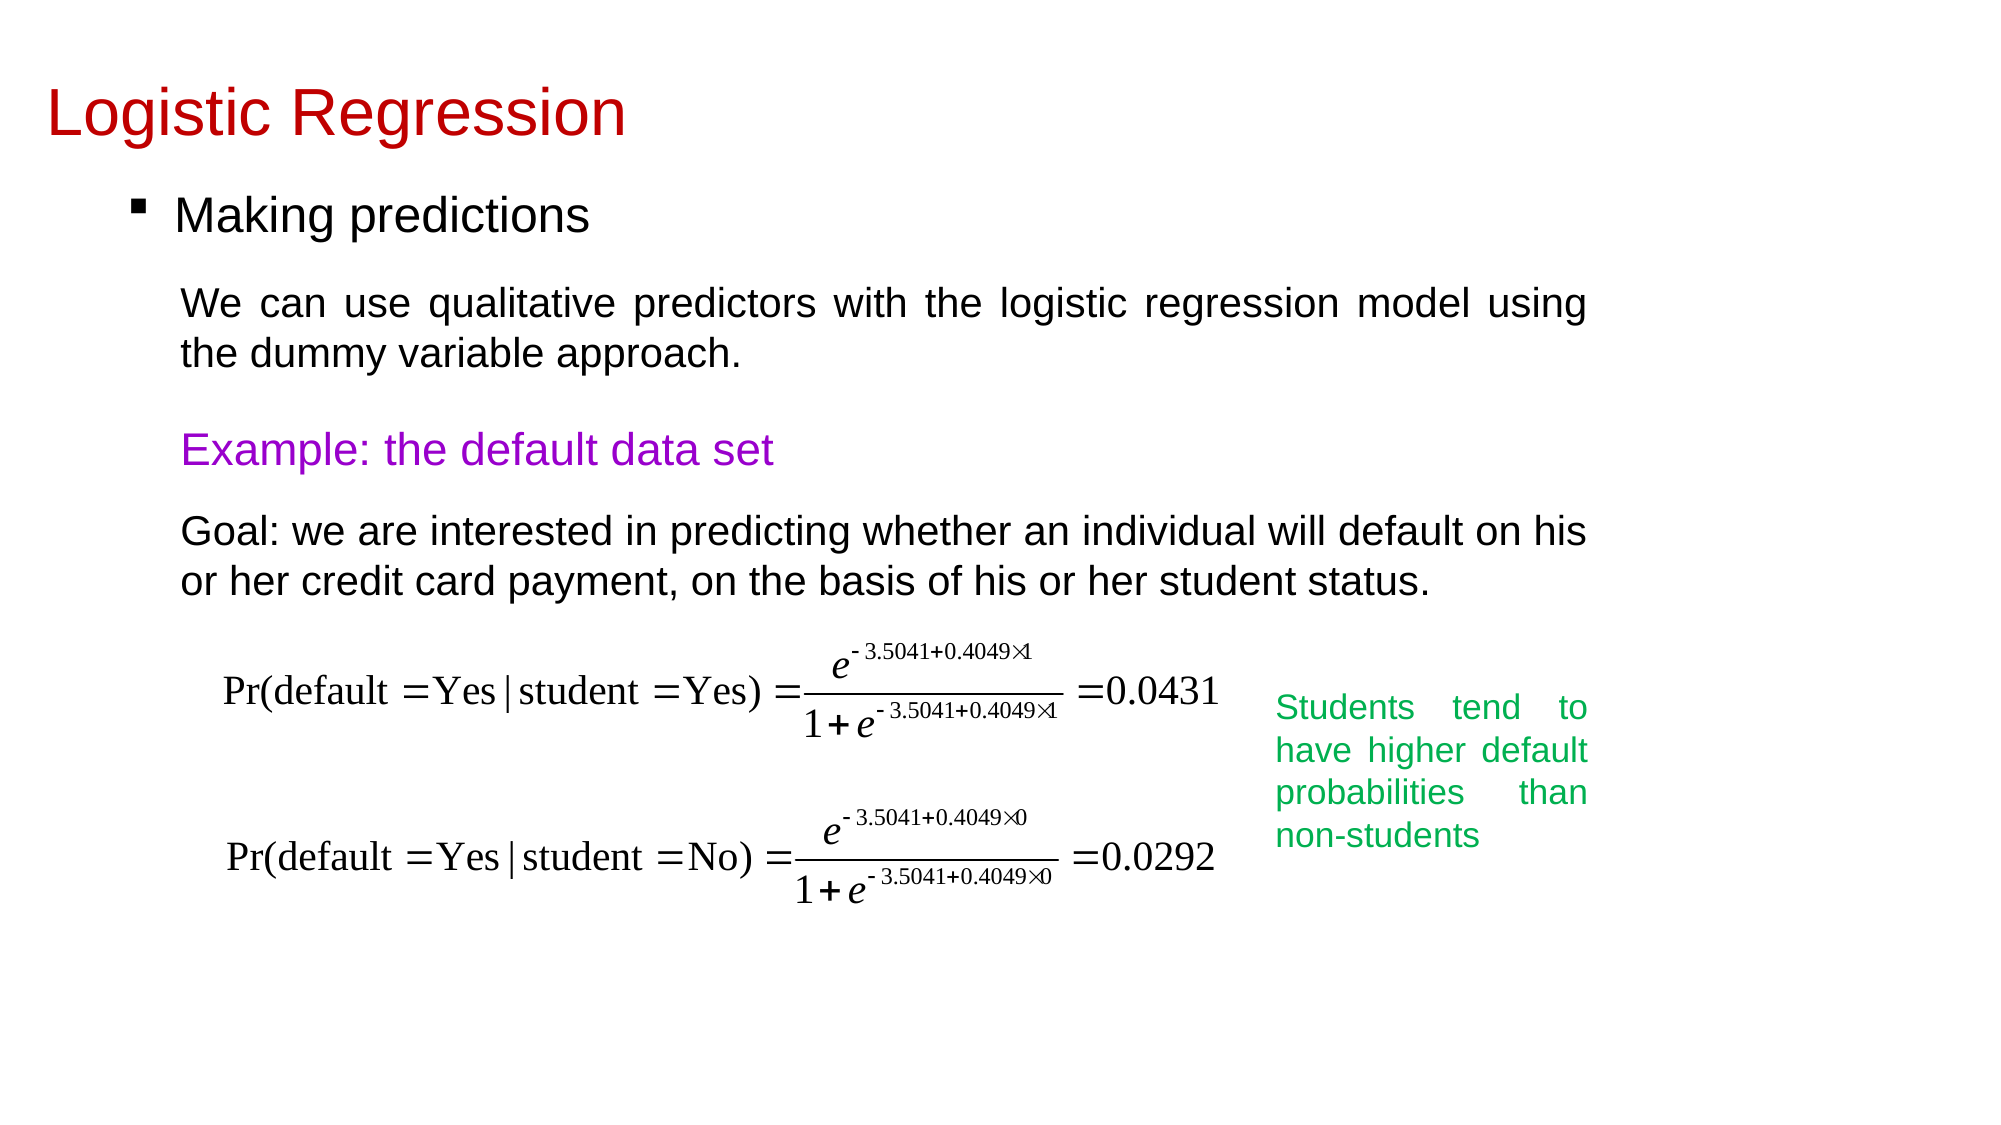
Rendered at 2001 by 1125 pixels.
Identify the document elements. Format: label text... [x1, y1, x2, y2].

text_box Example: the default data set [165, 412, 1479, 483]
text_box Goal: we are interested in predicting whether an individual will default on his or her credit card payment, on the basis of his or her student status. [165, 496, 1604, 611]
text_box Logistic Regression [31, 61, 1875, 157]
text_box Students tend to have higher default probabilities than non-students [1260, 676, 1604, 862]
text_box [215, 631, 1224, 747]
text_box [219, 797, 1224, 913]
text_box Making predictions [112, 175, 1550, 250]
text_box We can use qualitative predictors with the logistic regression model using the dummy variable approach. [165, 268, 1604, 384]
